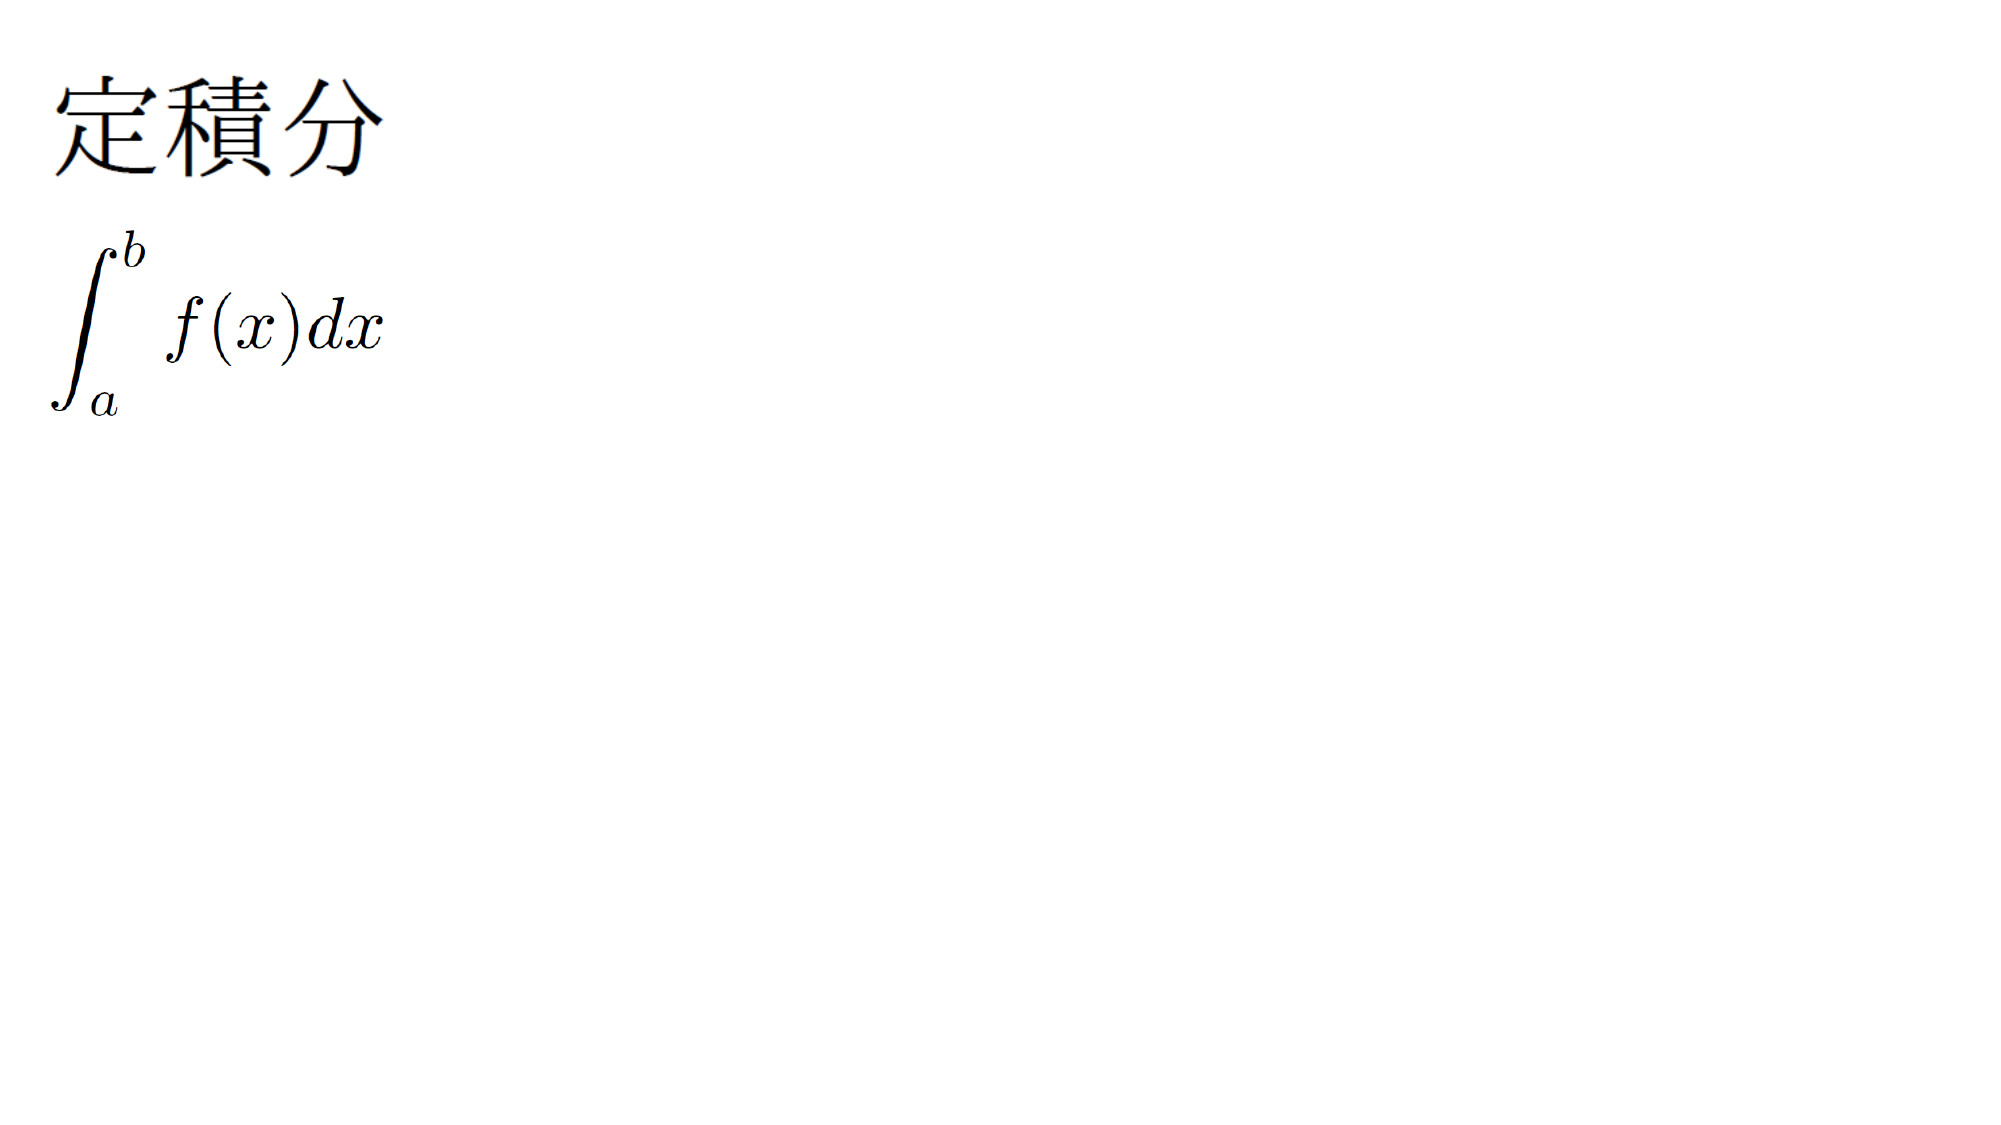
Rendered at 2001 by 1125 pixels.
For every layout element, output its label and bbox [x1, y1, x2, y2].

picture [40, 68, 388, 205]
picture [42, 225, 394, 419]
